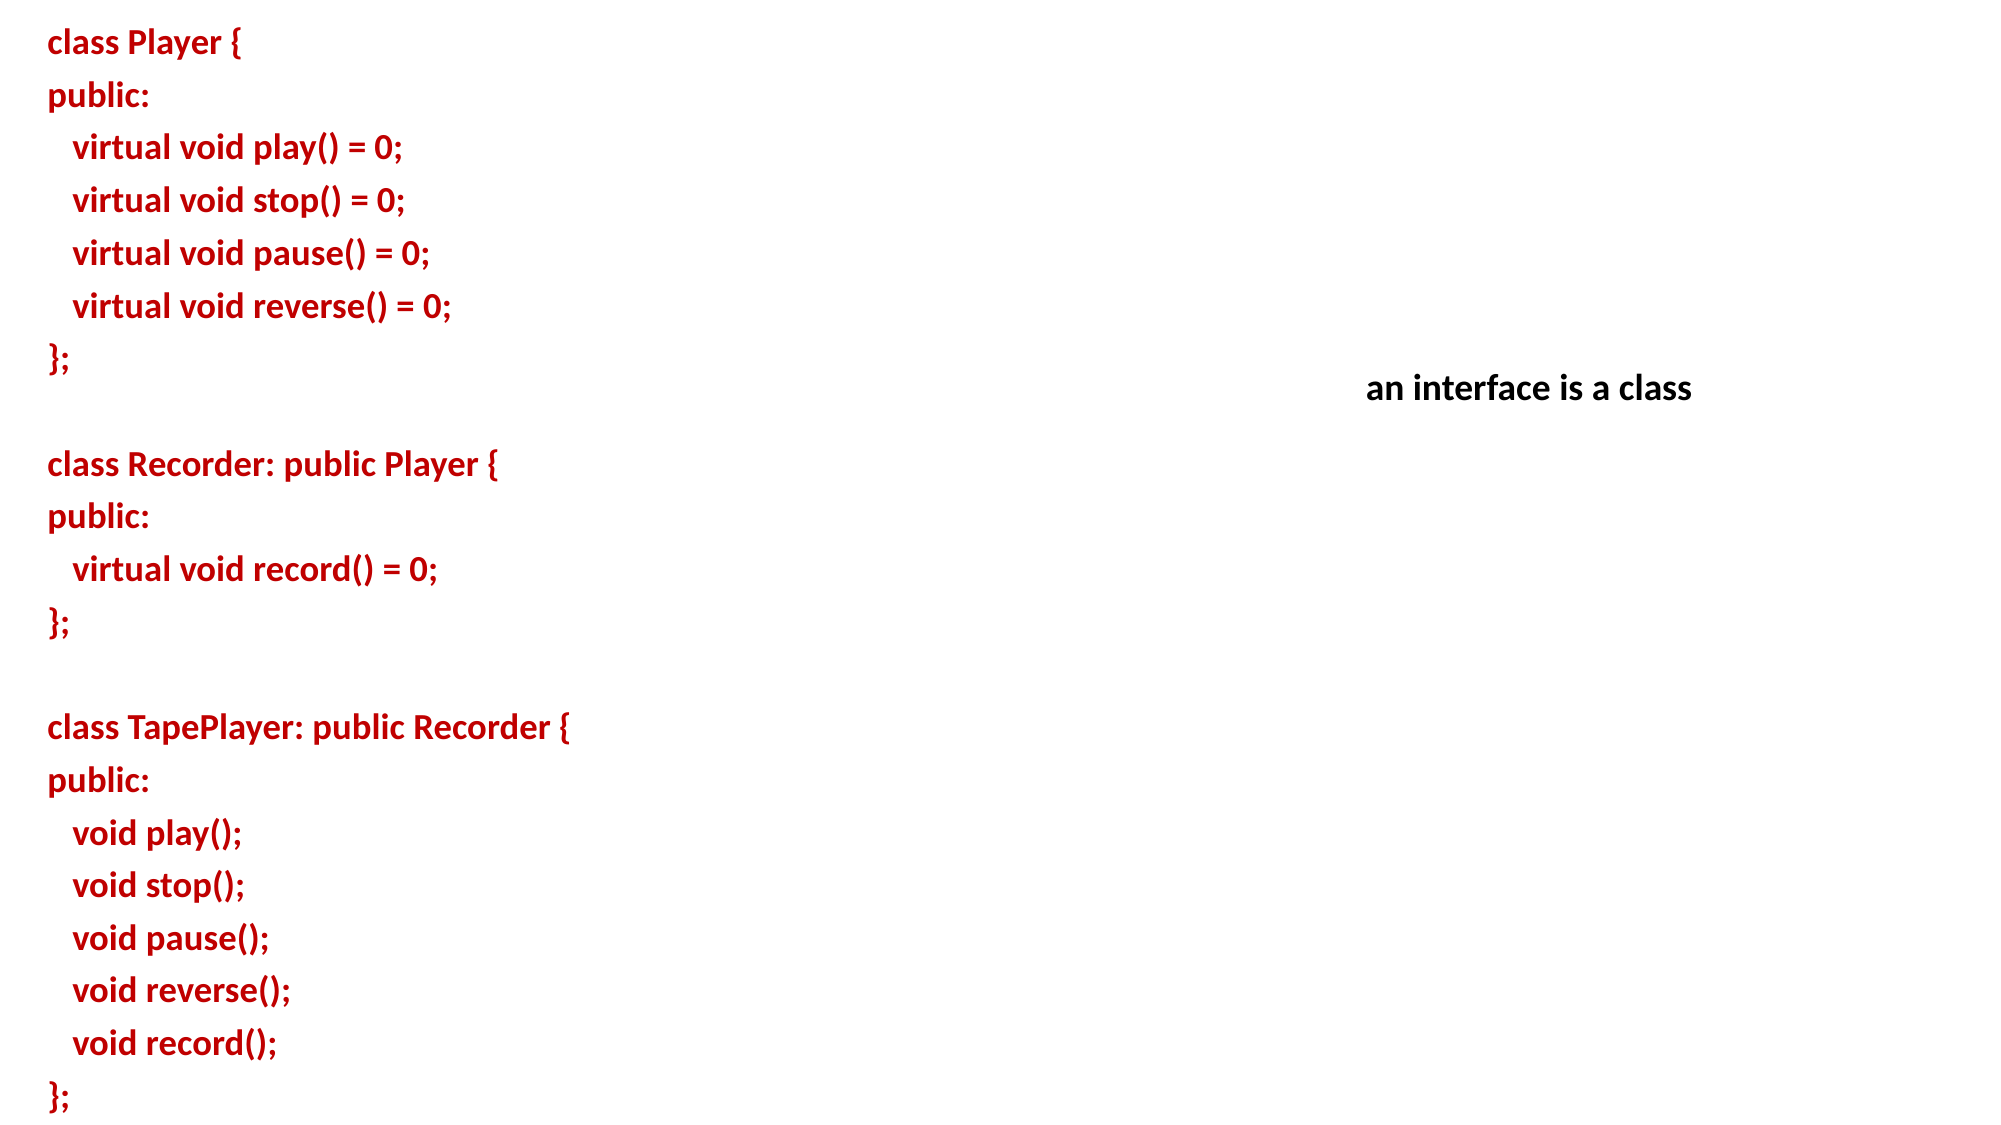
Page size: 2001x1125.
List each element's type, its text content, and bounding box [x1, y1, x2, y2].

list class Player { public: virtual void play() = 0; virtual void stop() = 0; virtual void pause() = 0; virtual void reverse() = 0; }; class Recorder: public Player { public: virtual void record() = 0; }; class TapePlayer: public Recorder { public: void play(); void stop(); void pause(); void reverse(); void record(); }; [32, 15, 966, 1125]
text_box an interface is a class [1342, 355, 1708, 415]
